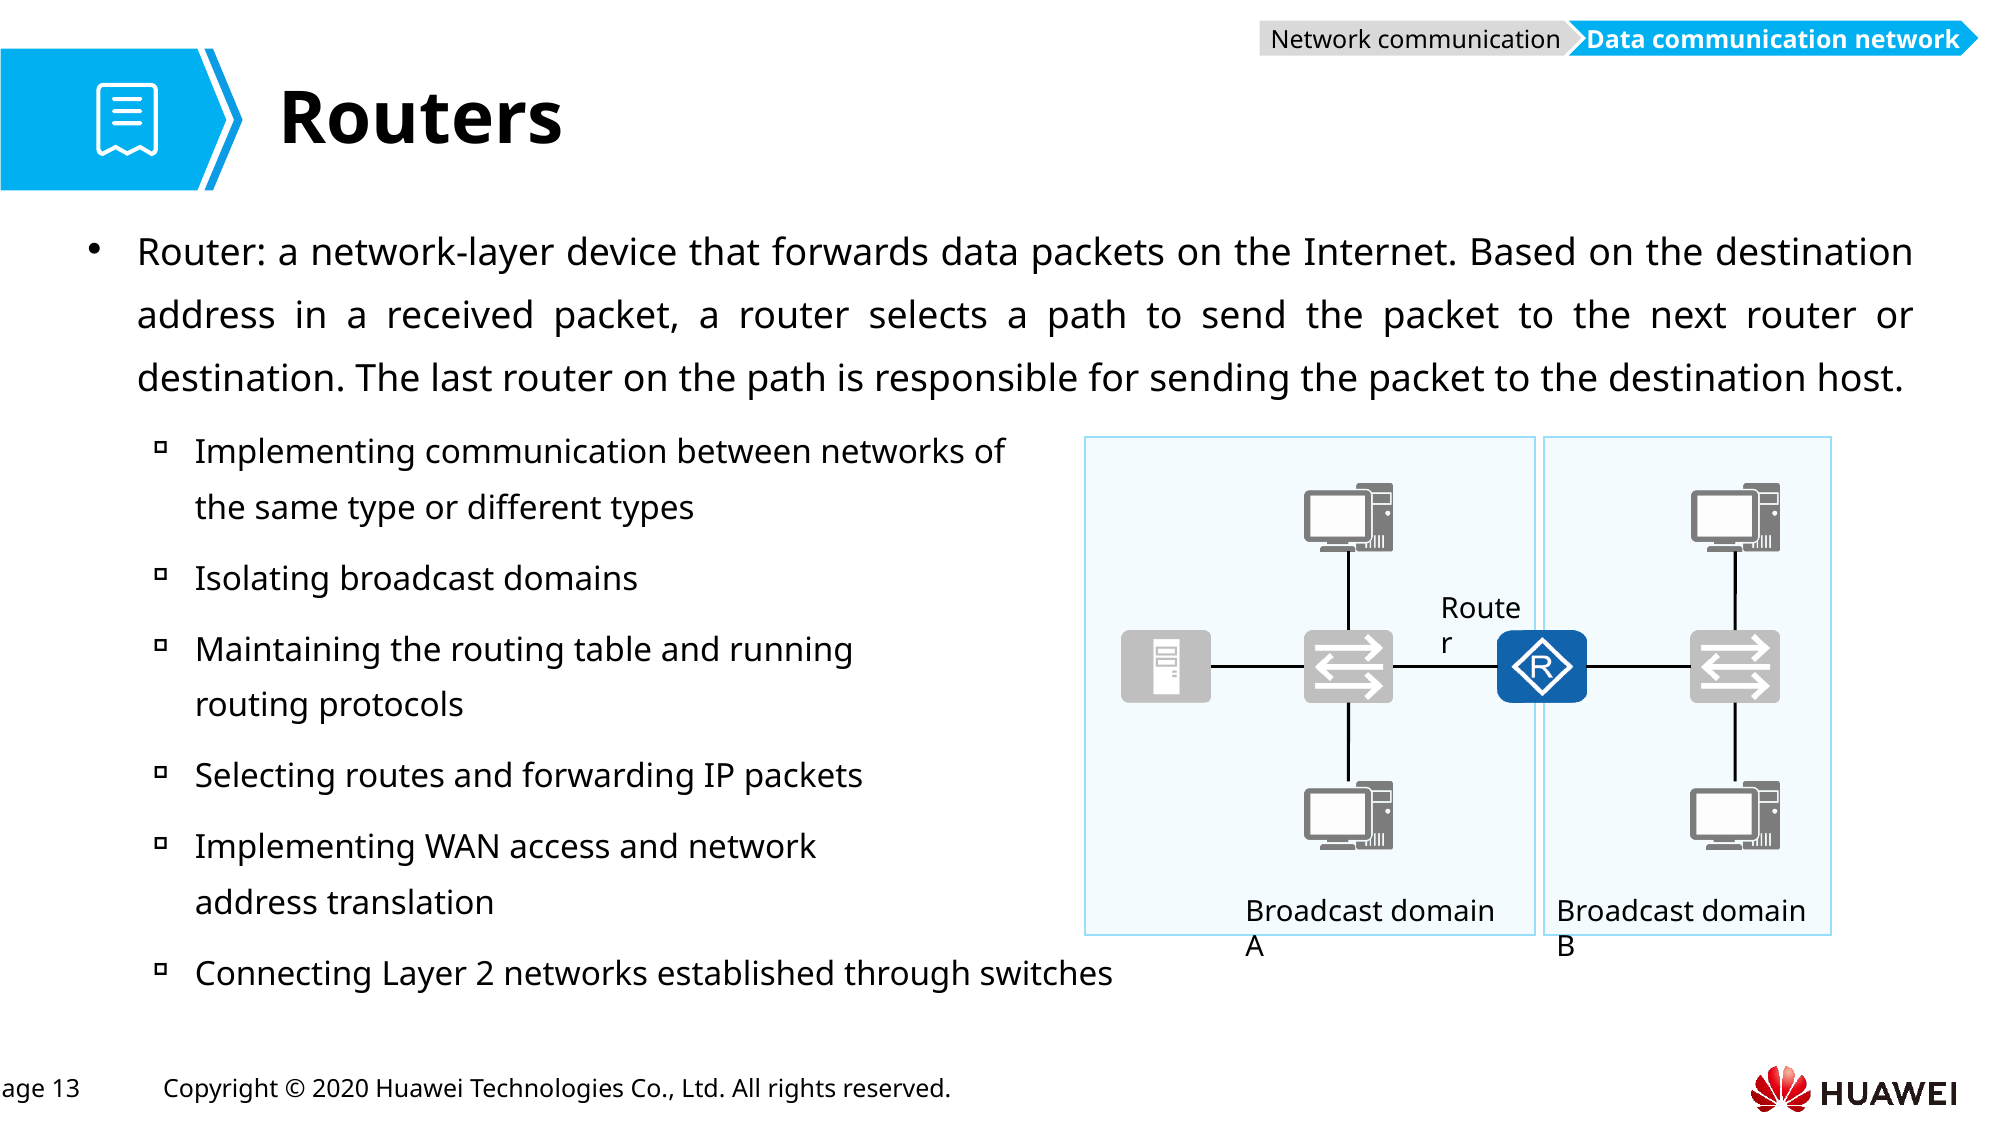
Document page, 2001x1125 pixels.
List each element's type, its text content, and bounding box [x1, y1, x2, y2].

text_box [1085, 436, 1535, 936]
text_box [1543, 436, 1831, 884]
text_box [1121, 483, 1780, 850]
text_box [1259, 20, 1979, 56]
list Router: a network-layer device that forwards data packets on the Internet. Based on the destination address in a received packet, a router selects a path to send the packet to the next router or destination. The last router on the path is responsible for sending the packet to the destination host. Implementing communication between networks of the same type or different types Isolating broadcast domains Maintaining the routing table and running routing protocols Selecting routes and forwarding IP packets Implementing WAN access and network address translation Connecting Layer 2 networks established through switches [73, 203, 1930, 972]
title Routers [261, 67, 1875, 173]
picture [1751, 1066, 1956, 1112]
text_box Broadcast domain A [1230, 884, 1532, 936]
text_box Broadcast domain B [1541, 884, 1842, 936]
